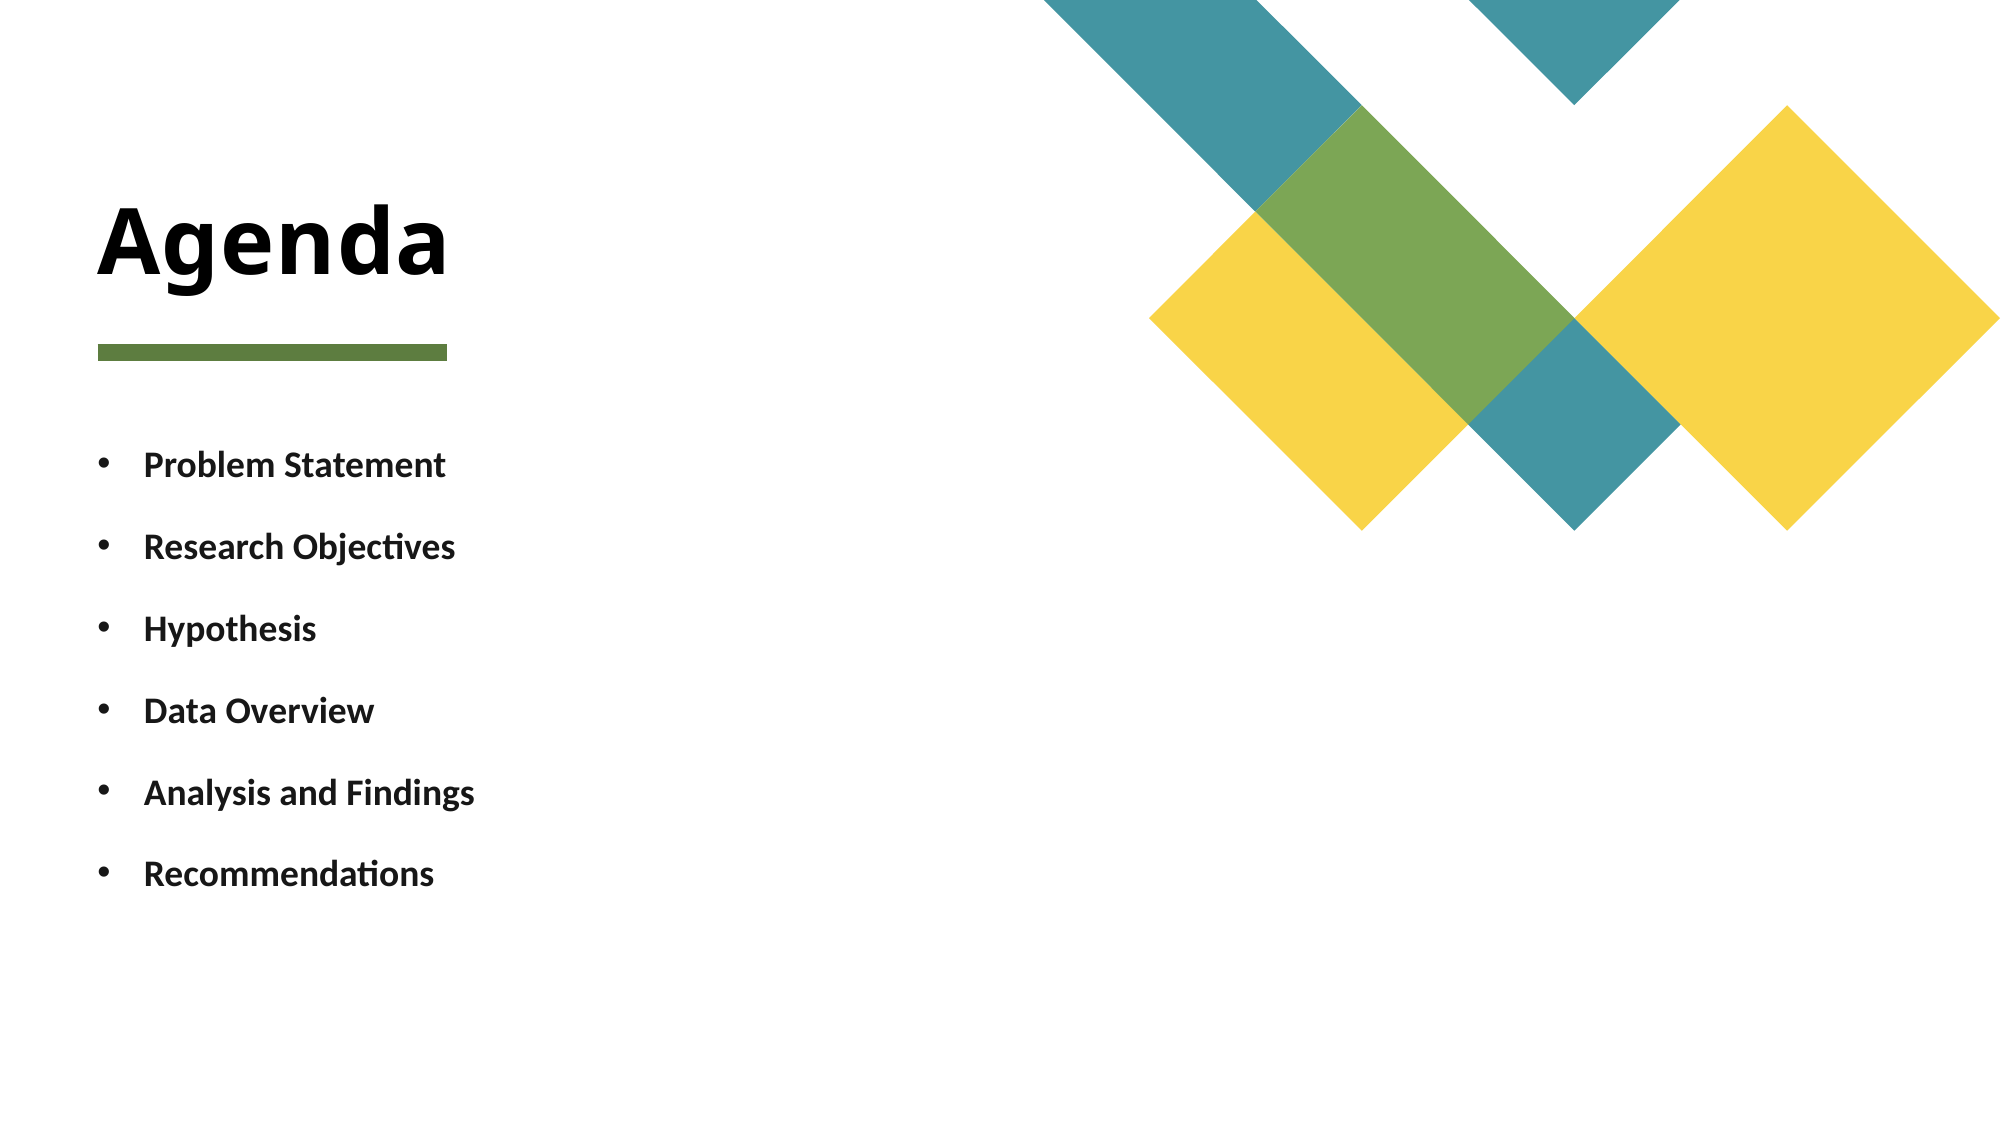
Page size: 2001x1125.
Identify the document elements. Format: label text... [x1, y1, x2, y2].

title Agenda [97, 31, 1211, 293]
list Problem Statement Research Objectives Hypothesis Data Overview Analysis and Findings Recommendations [97, 374, 1211, 983]
